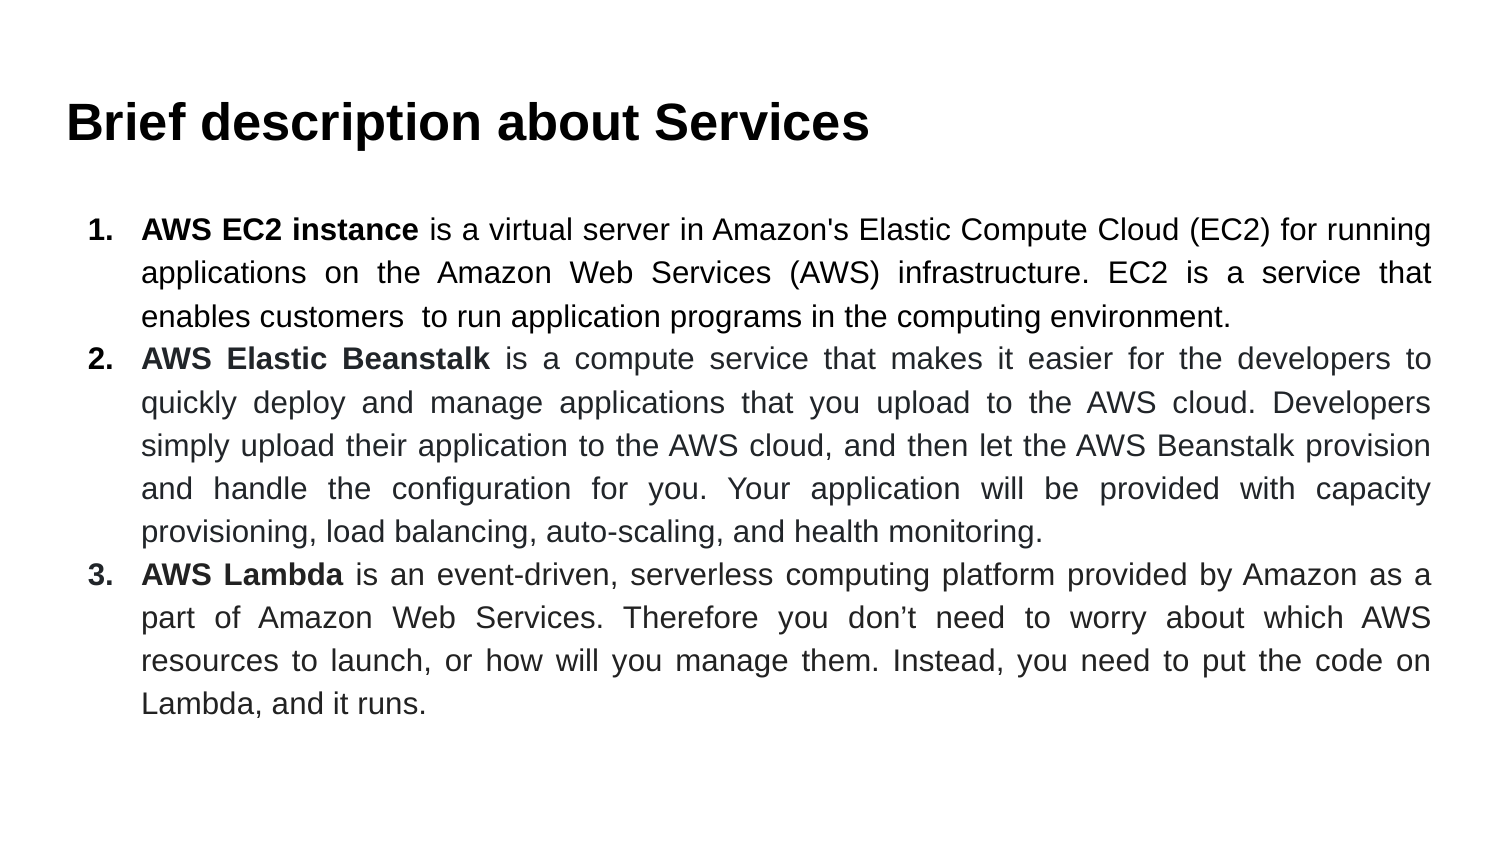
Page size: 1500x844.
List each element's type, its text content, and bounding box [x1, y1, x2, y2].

list AWS EC2 instance is a virtual server in Amazon's Elastic Compute Cloud (EC2) for running applications on the Amazon Web Services (AWS) infrastructure. EC2 is a service that enables customers to run application programs in the computing environment. AWS Elastic Beanstalk is a compute service that makes it easier for the developers to quickly deploy and manage applications that you upload to the AWS cloud. Developers simply upload their application to the AWS cloud, and then let the AWS Beanstalk provision and handle the configuration for you. Your application will be provided with capacity provisioning, load balancing, auto-scaling, and health monitoring. AWS Lambda is an event-driven, serverless computing platform provided by Amazon as a part of Amazon Web Services. Therefore you don’t need to worry about which AWS resources to launch, or how will you manage them. Instead, you need to put the code on Lambda, and it runs. [51, 189, 1449, 750]
title Brief description about Services [51, 72, 1449, 167]
